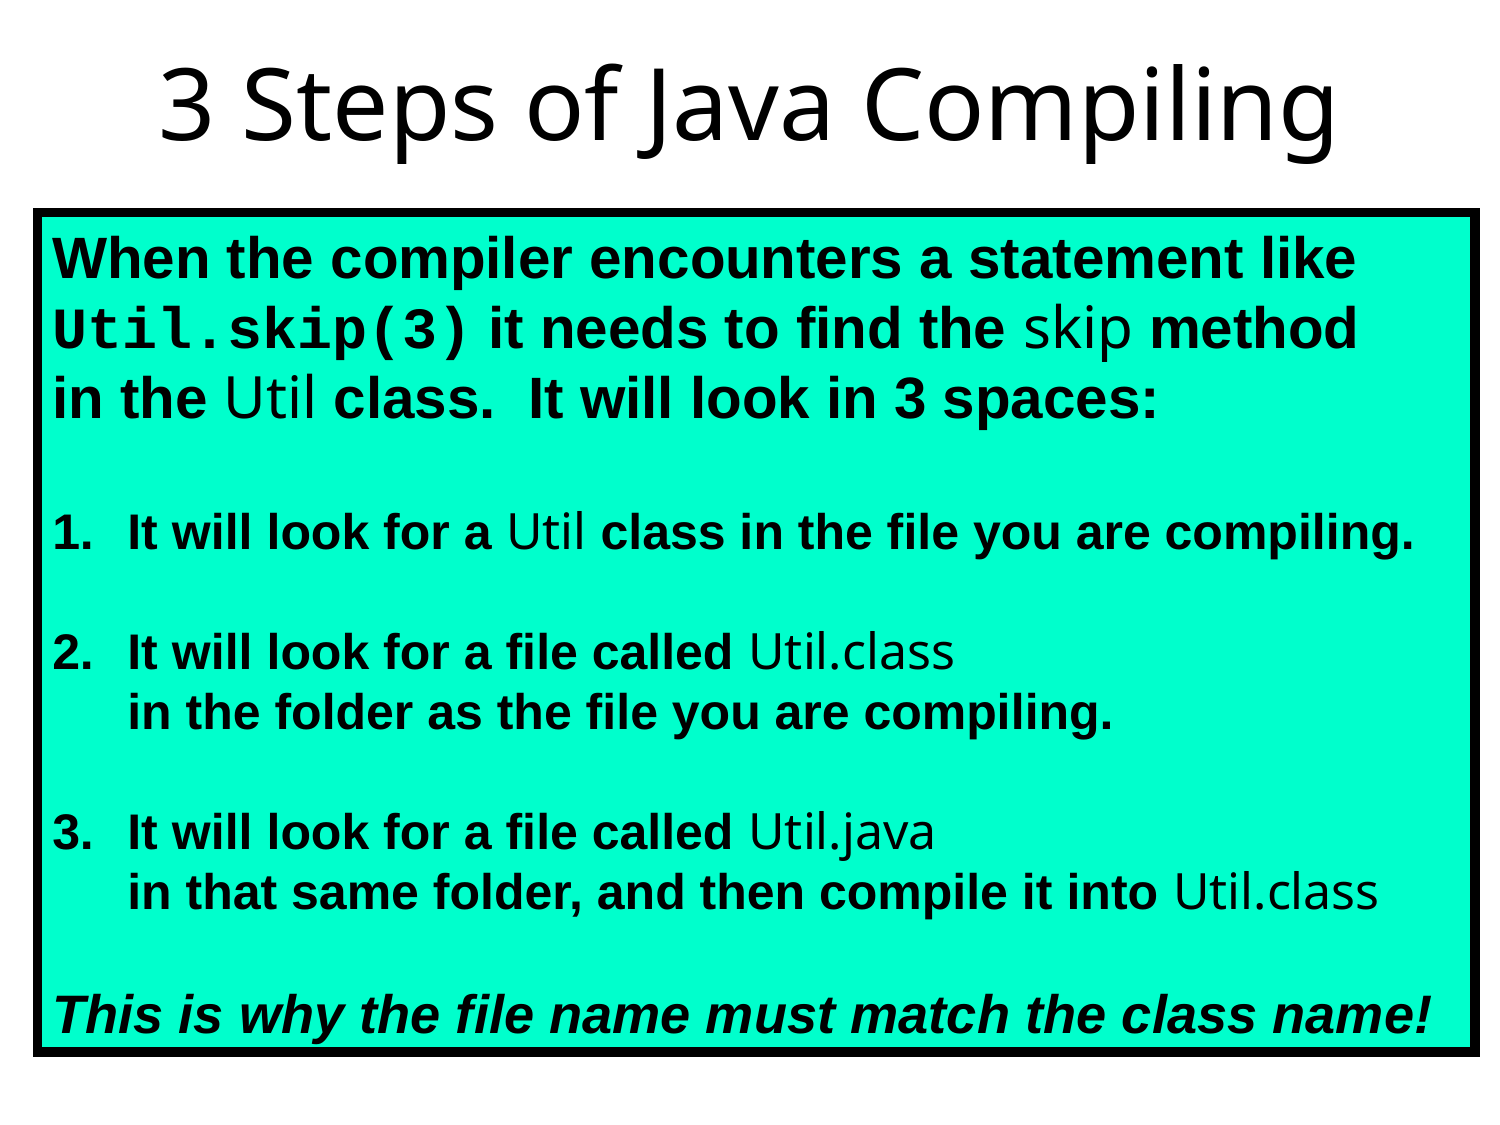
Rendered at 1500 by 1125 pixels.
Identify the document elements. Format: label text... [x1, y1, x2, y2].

title 3 Steps of Java Compiling [0, 0, 1500, 200]
text_box When the compiler encounters a statement like Util.skip(3) it needs to find the skip method in the Util class. It will look in 3 spaces: 1. It will look for a Util class in the file you are compiling. 2. It will look for a file called Util.class in the folder as the file you are compiling. 3. It will look for a file called Util.java in that same folder, and then compile it into Util.class This is why the file name must match the class name! [37, 212, 1475, 1053]
